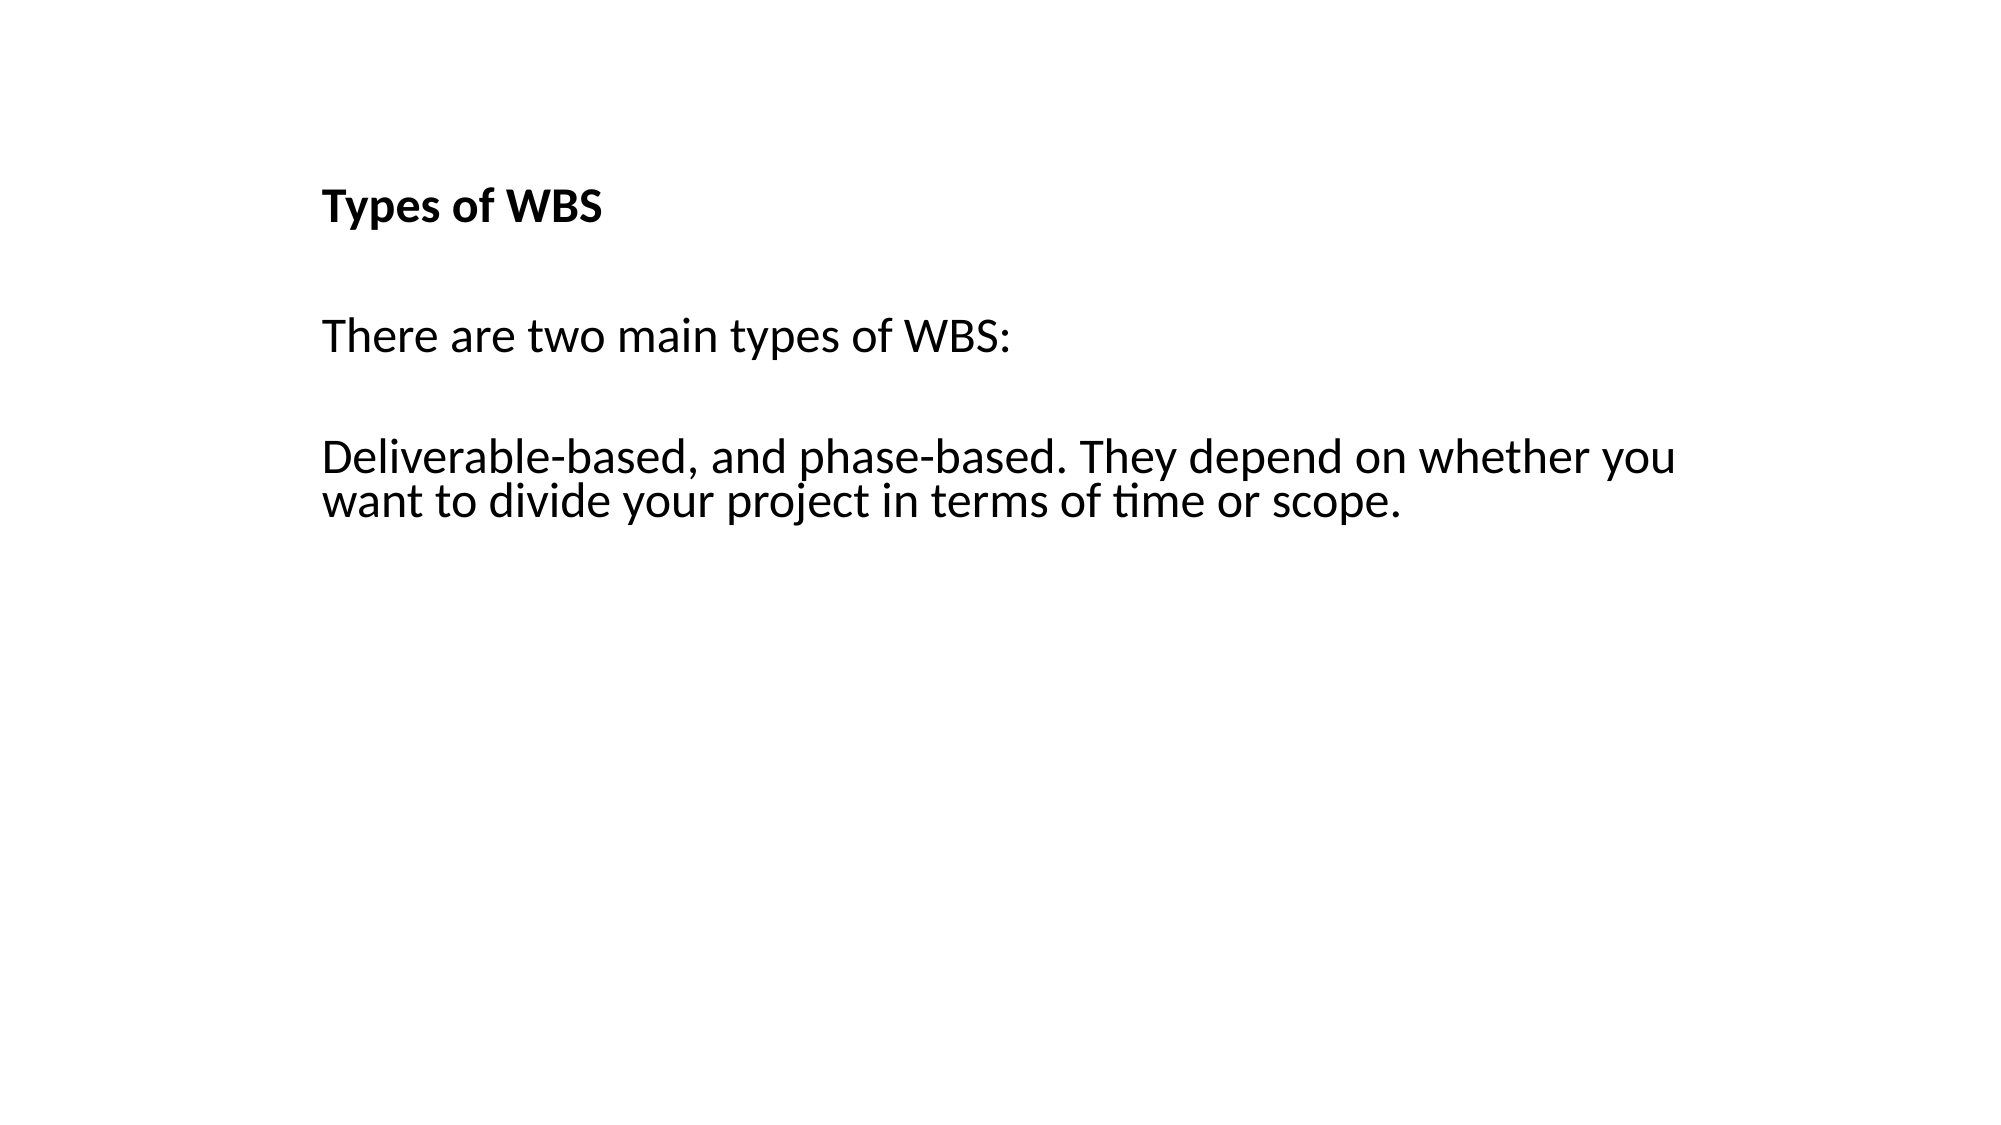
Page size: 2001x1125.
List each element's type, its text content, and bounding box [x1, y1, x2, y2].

text_box Types of WBS There are two main types of WBS: Deliverable-based, and phase-based. They depend on whether you want to divide your project in terms of time or scope. [307, 181, 1790, 657]
